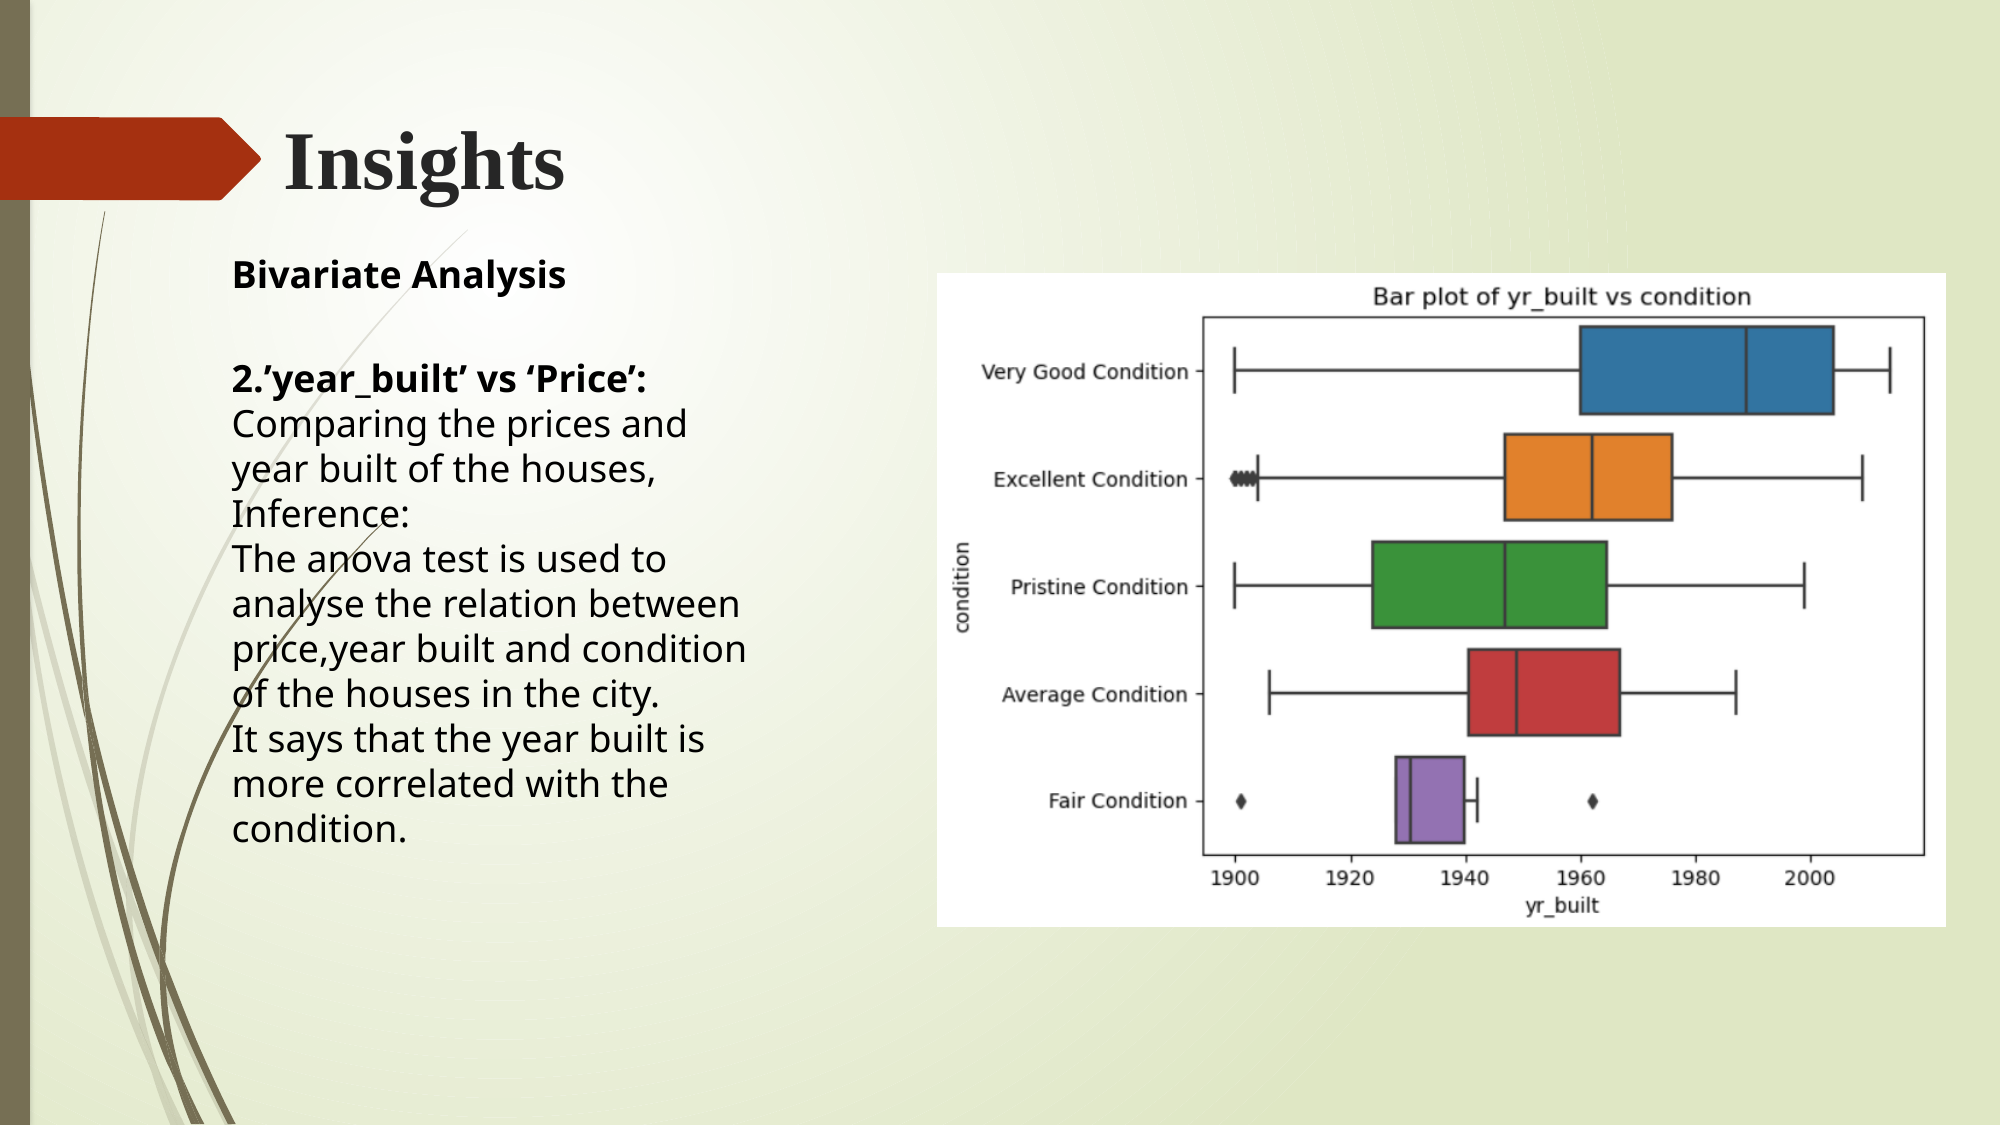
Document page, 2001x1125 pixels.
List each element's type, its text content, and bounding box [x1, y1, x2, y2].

picture [937, 273, 1946, 928]
title Insights [268, 99, 1381, 225]
text_box 2.’year_built’ vs ‘Price’: Comparing the prices and year built of the houses, Inference: The anova test is used to analyse the relation between price,year built and condition of the houses in the city. It says that the year built is more correlated with the condition. [216, 347, 771, 857]
text_box Bivariate Analysis [216, 243, 1217, 304]
